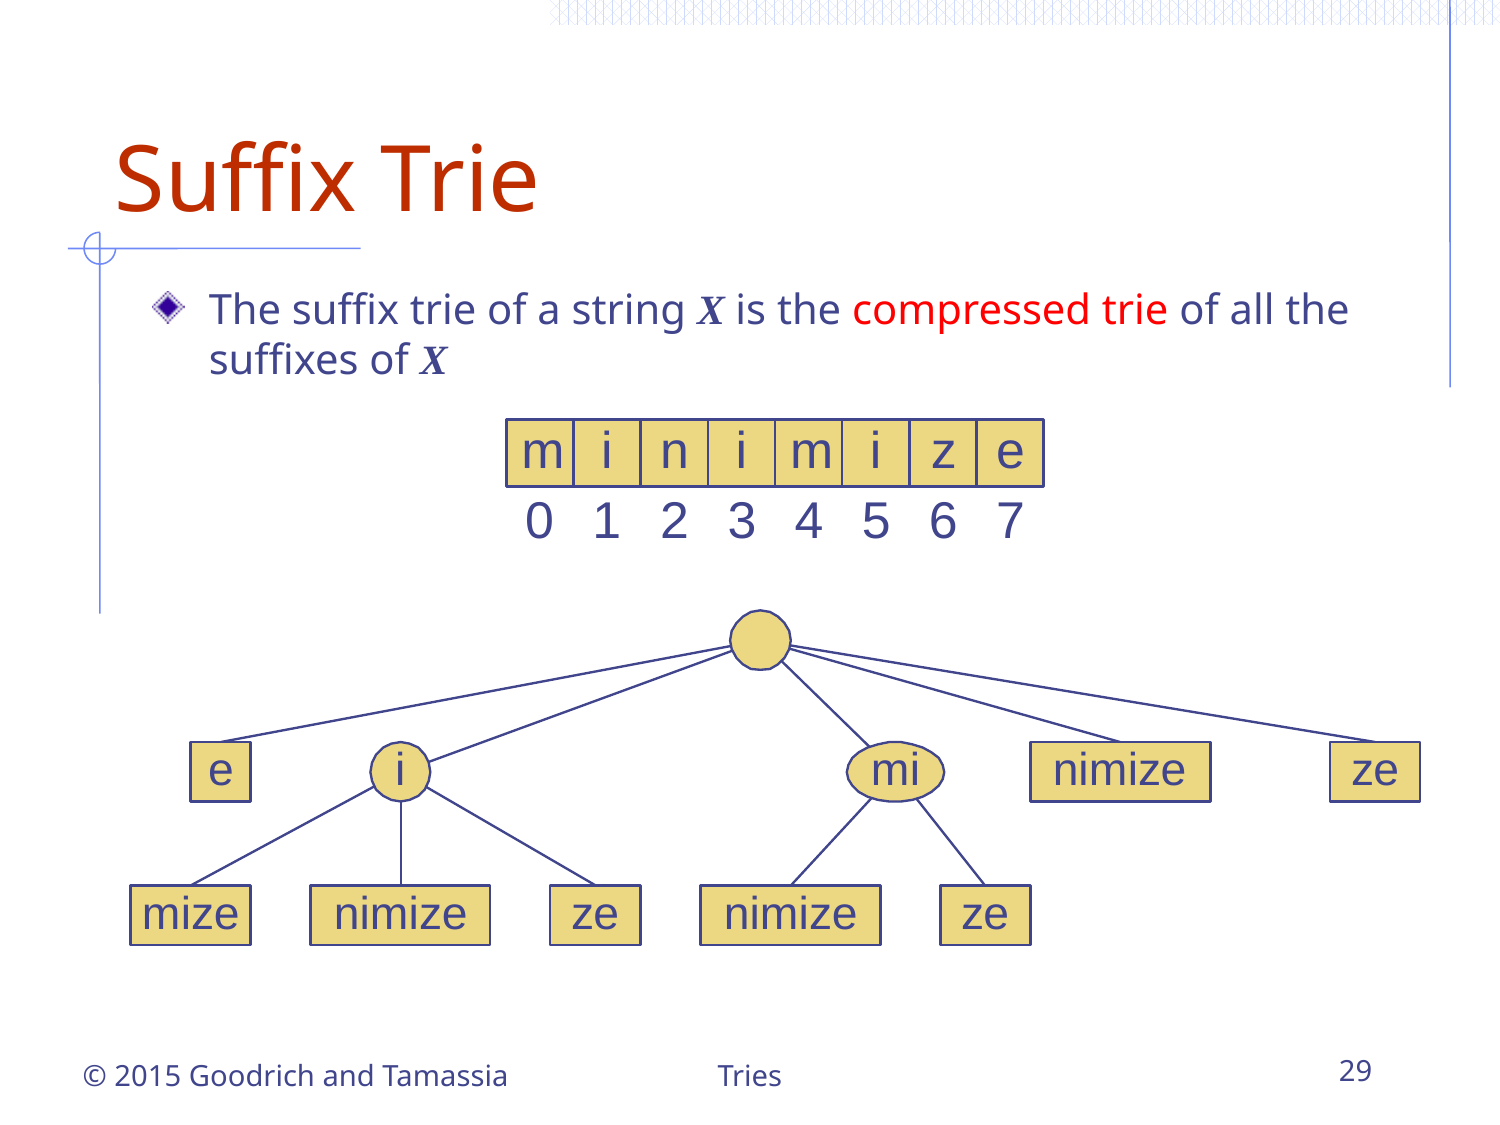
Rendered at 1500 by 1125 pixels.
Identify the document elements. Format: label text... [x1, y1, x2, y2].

picture [152, 291, 185, 324]
slide_number 29 [1074, 1024, 1388, 1101]
list The suffix trie of a string X is the compressed trie of all the suffixes of X [137, 275, 1413, 413]
footer Tries [512, 1024, 988, 1101]
title Suffix Trie [99, 50, 1375, 238]
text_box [487, 412, 1063, 561]
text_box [124, 599, 1438, 978]
